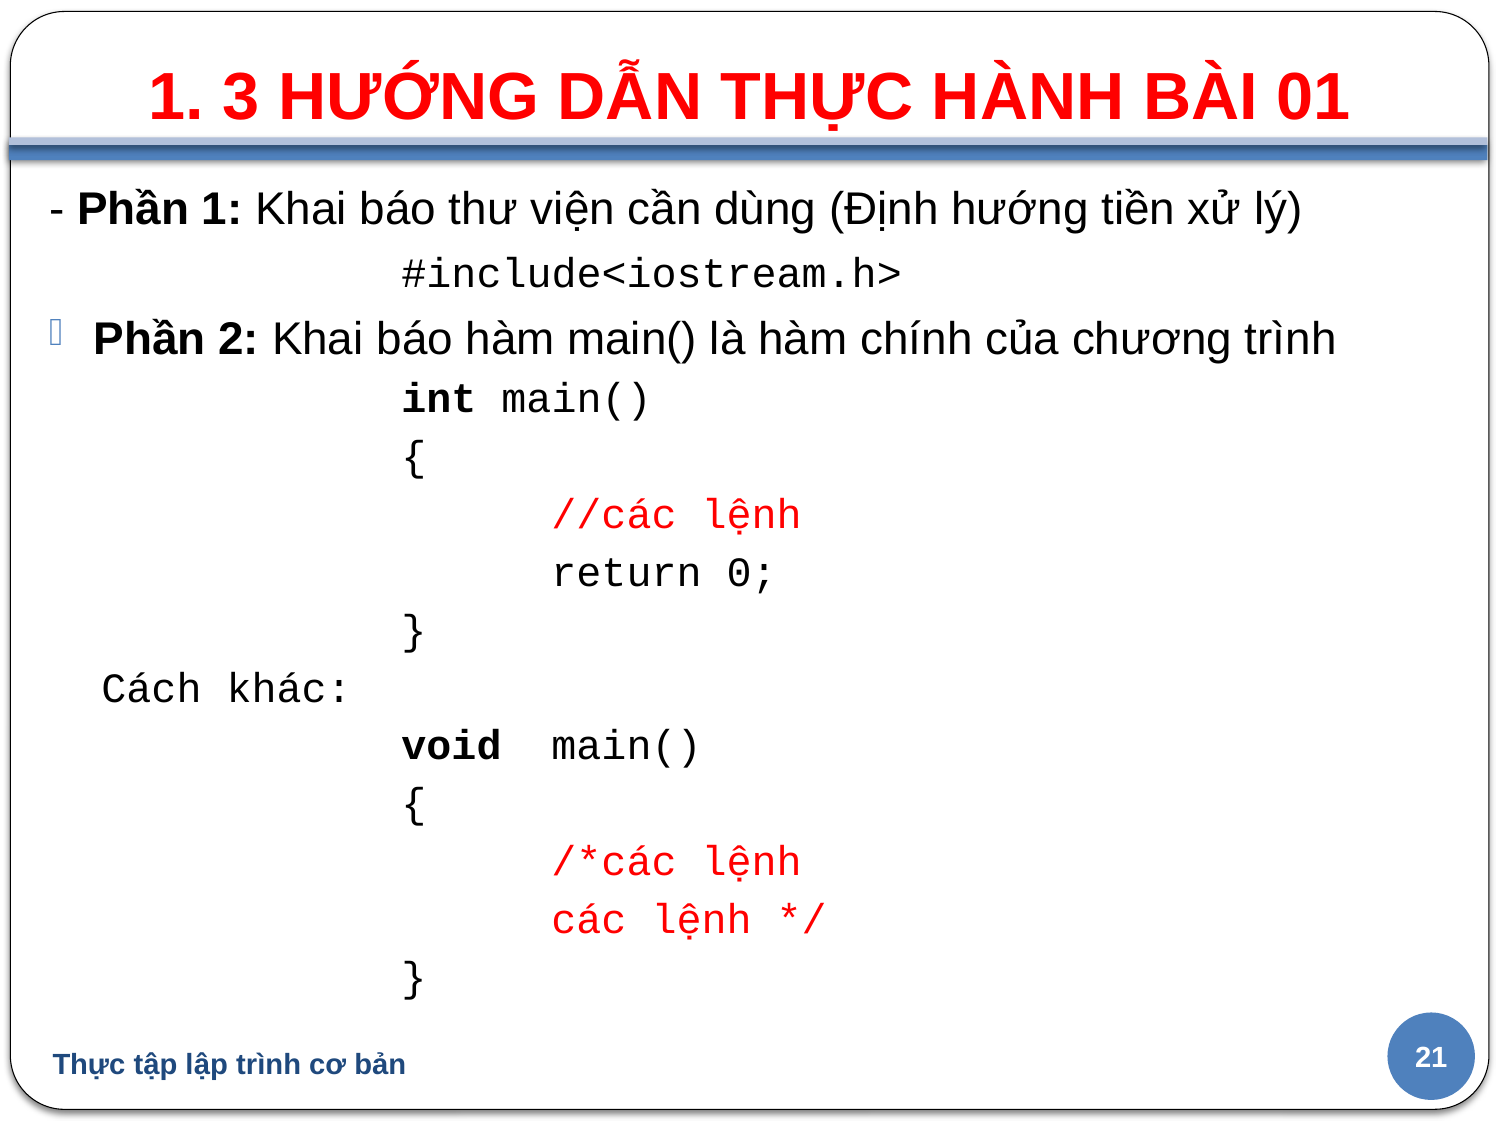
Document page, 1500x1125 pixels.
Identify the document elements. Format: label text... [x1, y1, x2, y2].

footer Thực tập lập trình cơ bản [37, 1025, 650, 1100]
slide_number 21 [1387, 1012, 1475, 1100]
text_box 1. 3 HƯỚNG DẪN THỰC HÀNH BÀI 01 [50, 10, 1450, 148]
list - Phần 1: Khai báo thư viện cần dùng (Định hướng tiền xử lý) #include<iostream.h> Phần 2: Khai báo hàm main() là hàm chính của chương trình int main() { //các lệnh return 0; } Cách khác: void main() { /*các lệnh các lệnh */ } [33, 170, 1476, 1125]
